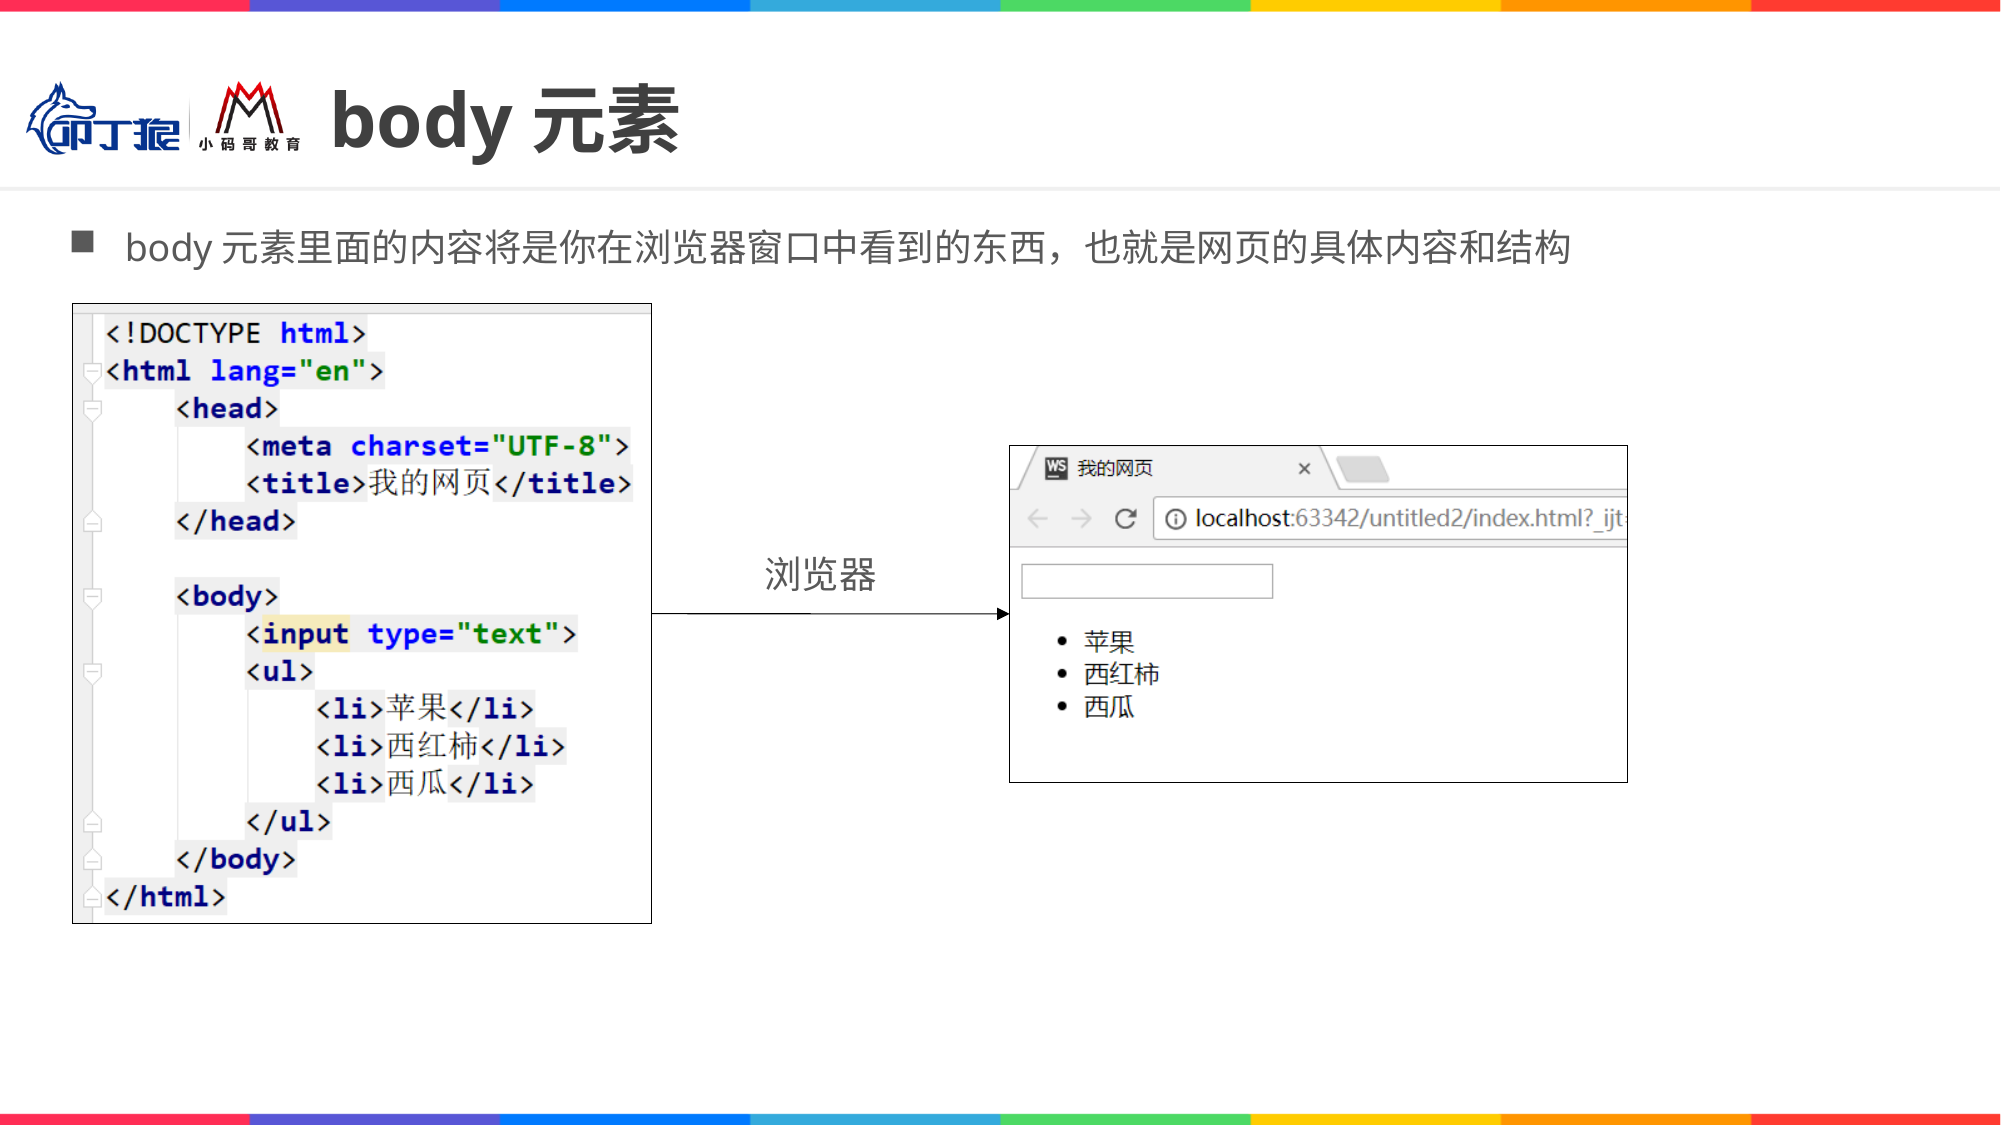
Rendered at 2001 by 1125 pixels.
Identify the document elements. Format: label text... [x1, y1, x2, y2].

title body元素 [314, 64, 1968, 182]
text_box body元素里面的内容将是你在浏览器窗口中看到的东西，也就是网页的具体内容和结构 [53, 199, 1941, 298]
text_box 浏览器 [749, 526, 912, 597]
picture [0, 0, 2001, 1125]
